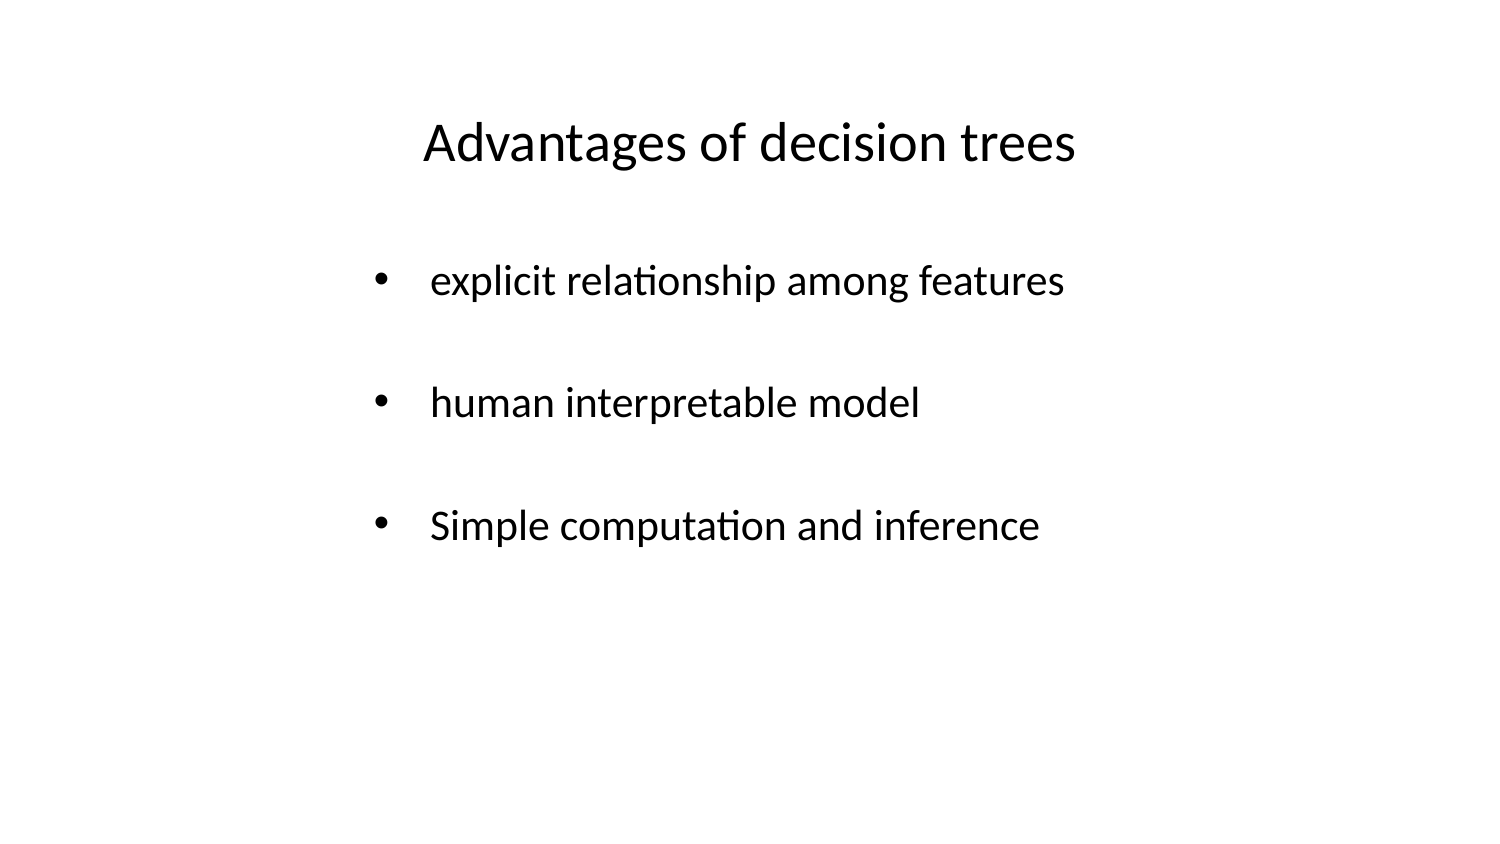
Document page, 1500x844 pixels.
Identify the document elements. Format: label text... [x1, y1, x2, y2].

list explicit relationship among features human interpretable model Simple computation and inference [358, 183, 1313, 690]
title Advantages of decision trees [75, 45, 1425, 233]
